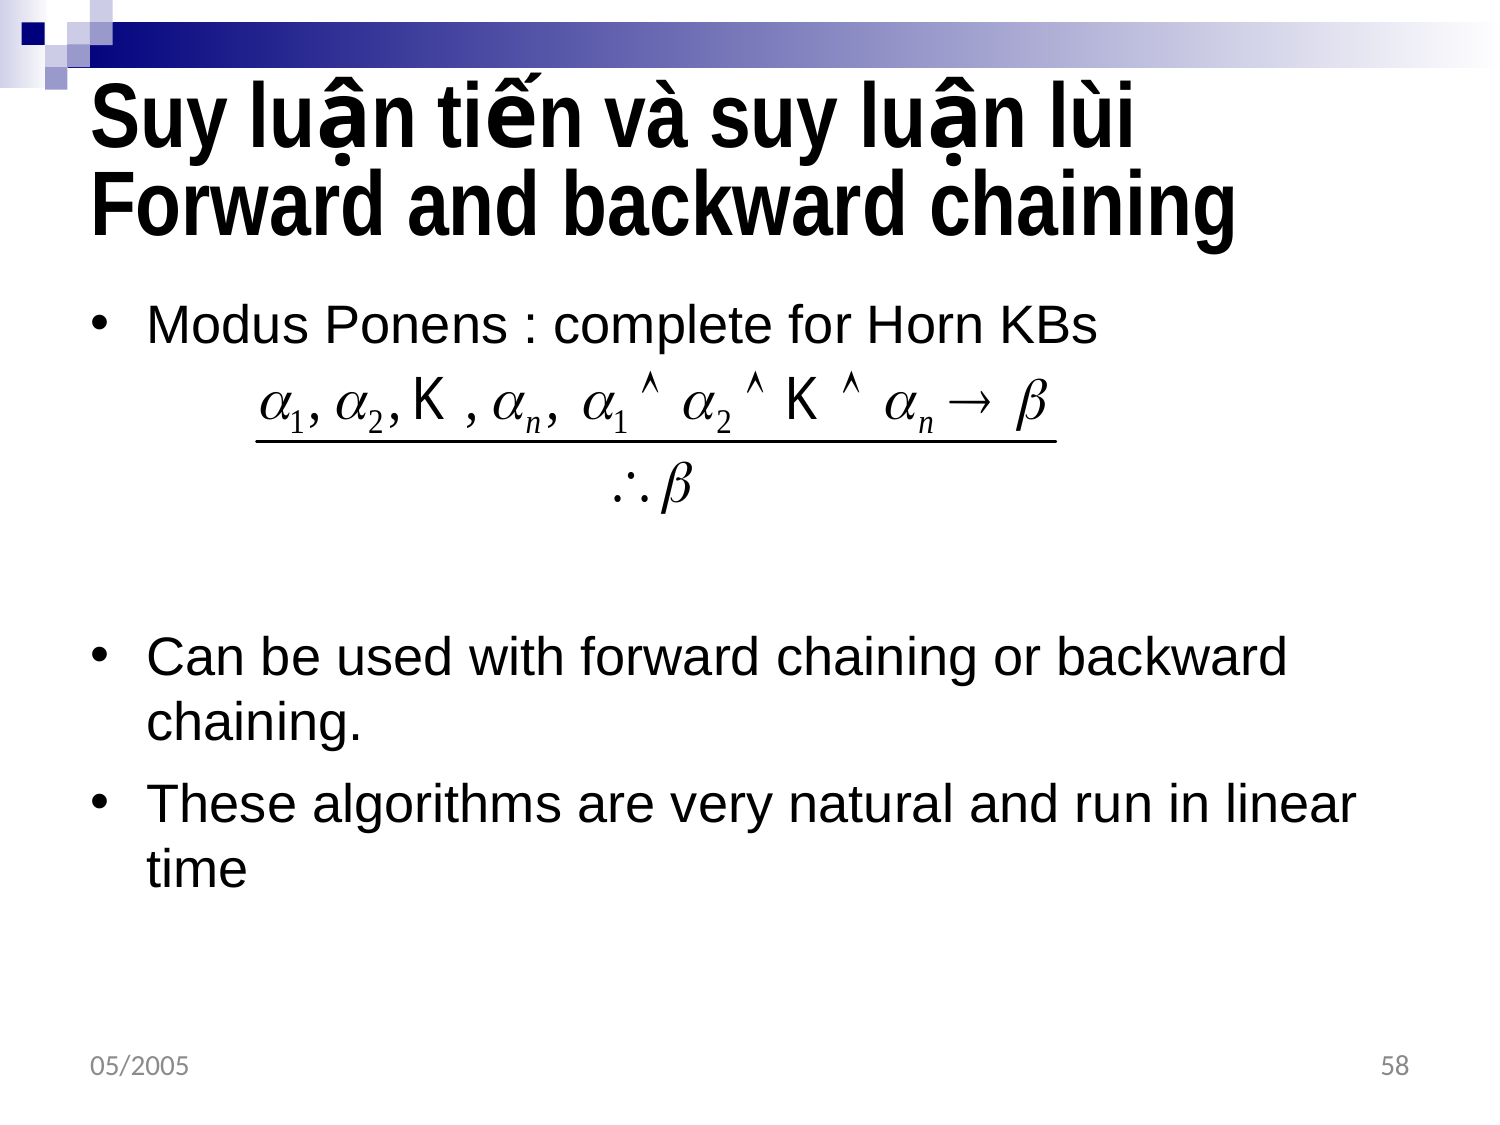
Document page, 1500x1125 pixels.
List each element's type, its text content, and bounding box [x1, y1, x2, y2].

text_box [247, 362, 1070, 526]
slide_number 05/2005 [75, 1037, 425, 1091]
title Suy luận tiến và suy luận lùi Forward and backward chaining [75, 67, 1425, 263]
slide_number 58 [1074, 1037, 1425, 1091]
list Modus Ponens : complete for Horn KBs Can be used with forward chaining or backward chaining. These algorithms are very natural and run in linear time [75, 281, 1425, 1013]
